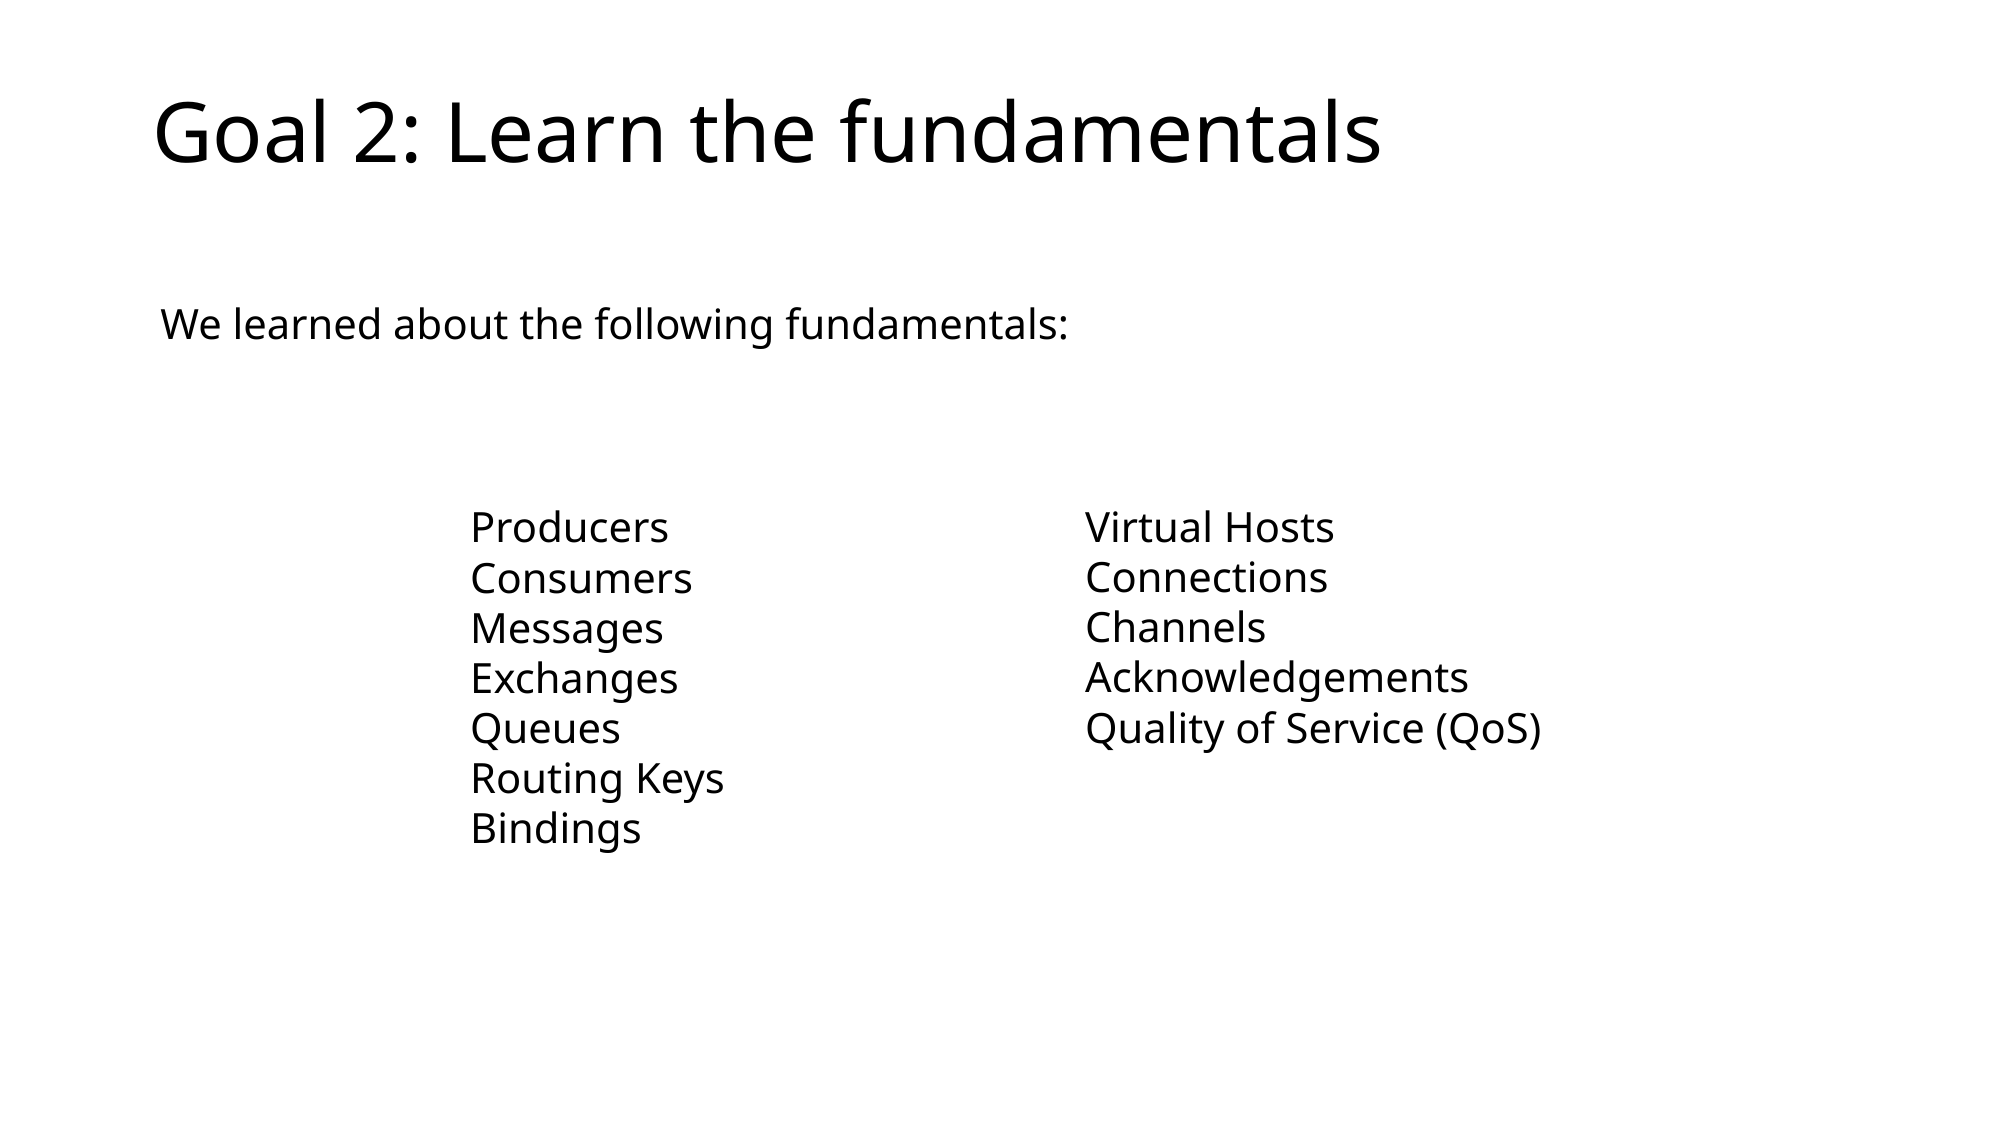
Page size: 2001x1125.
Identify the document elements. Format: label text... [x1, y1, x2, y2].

text_box Virtual Hosts Connections Channels Acknowledgements Quality of Service (QoS) [1070, 493, 1583, 809]
text_box We learned about the following fundamentals: [145, 290, 1146, 356]
title Goal 2: Learn the fundamentals [137, 59, 1787, 211]
text_box Producers Consumers Messages Exchanges Queues Routing Keys Bindings [455, 493, 804, 859]
